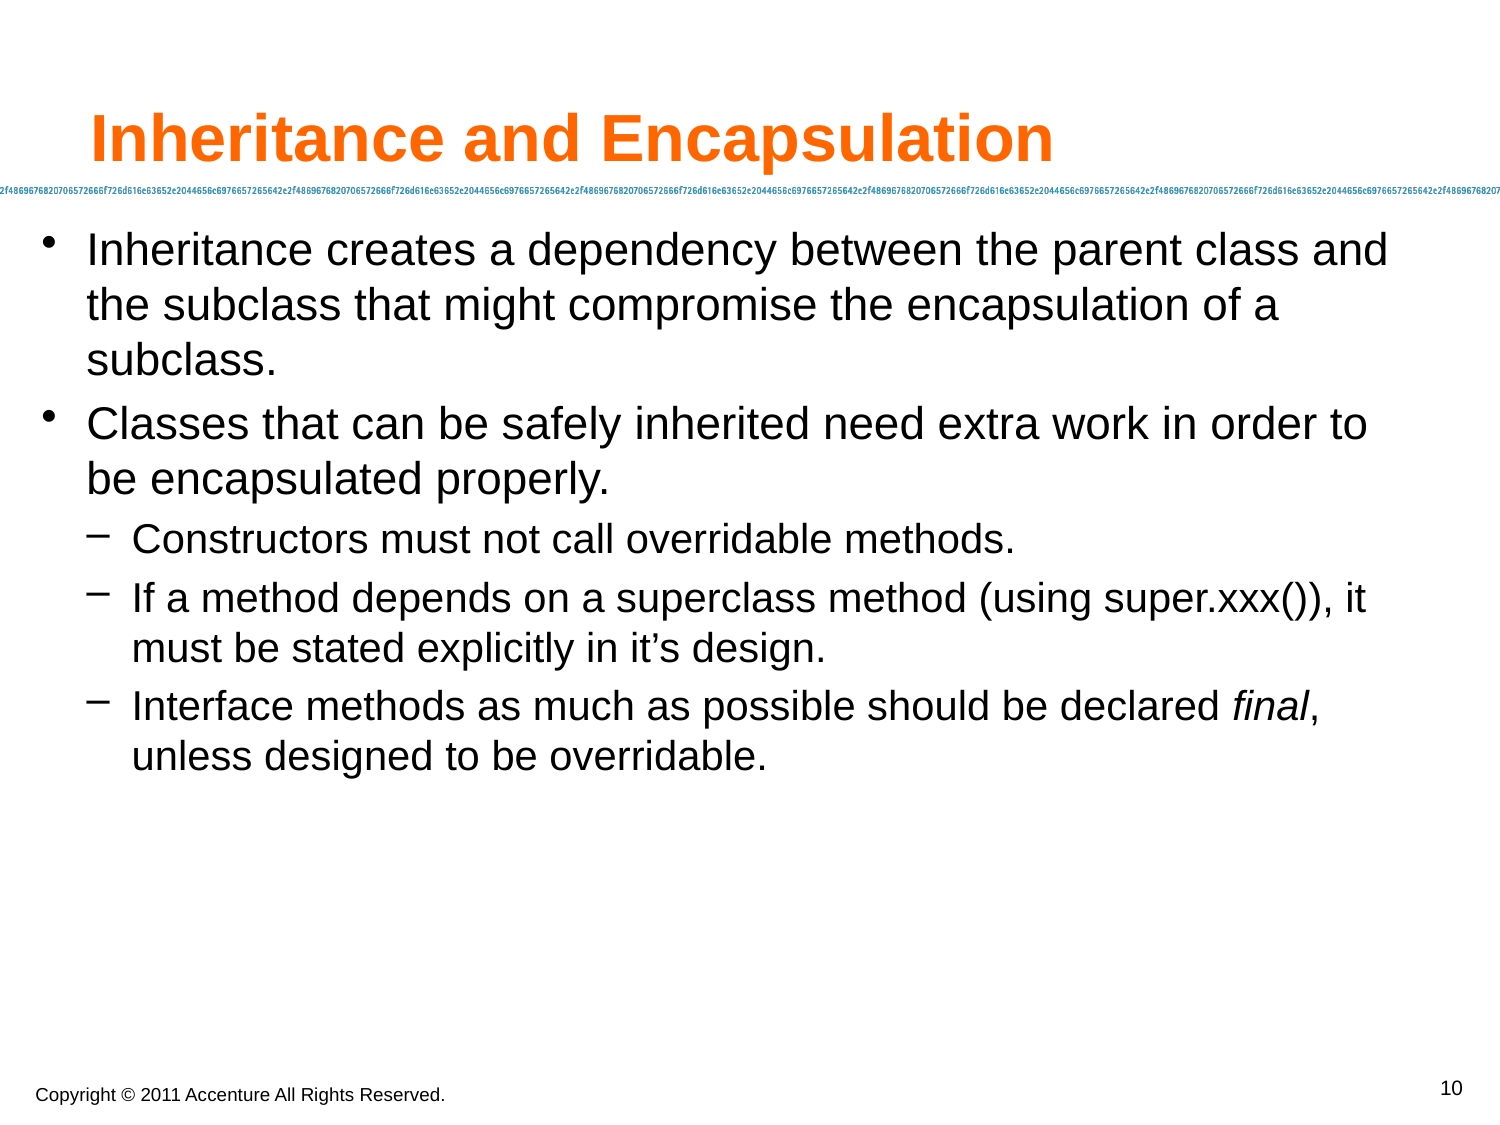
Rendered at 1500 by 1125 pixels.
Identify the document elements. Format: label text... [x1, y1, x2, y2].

text_box 10 [1200, 1062, 1478, 1107]
picture [0, 186, 1500, 194]
list Inheritance creates a dependency between the parent class and the subclass that might compromise the encapsulation of a subclass. Classes that can be safely inherited need extra work in order to be encapsulated properly. Constructors must not call overridable methods. If a method depends on a superclass method (using super.xxx()), it must be stated explicitly in it’s design. Interface methods as much as possible should be declared final, unless designed to be overridable. [26, 212, 1448, 1088]
title Inheritance and Encapsulation [74, 32, 1413, 183]
